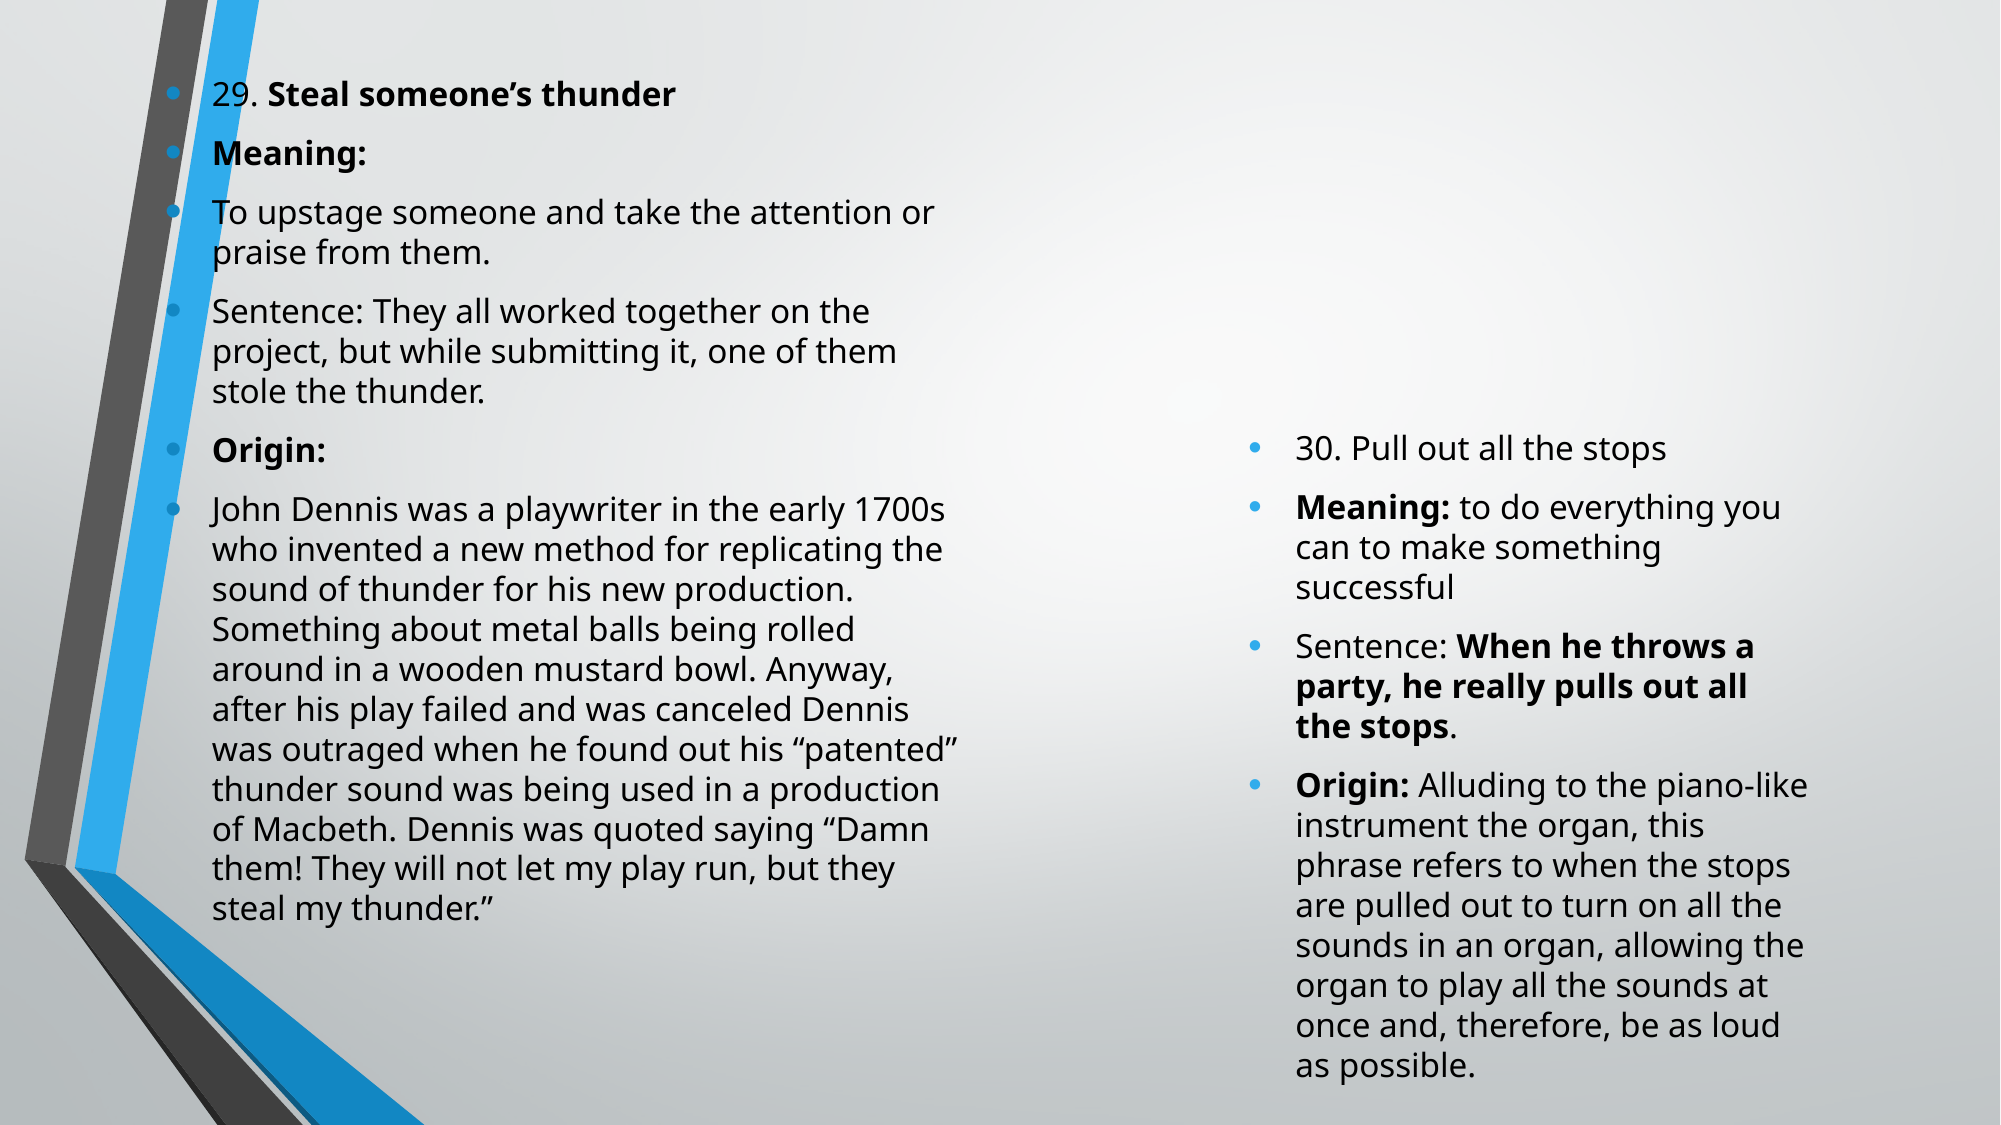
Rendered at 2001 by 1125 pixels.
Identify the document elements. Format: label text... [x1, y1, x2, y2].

list 29. Steal someone’s thunder Meaning: To upstage someone and take the attention or praise from them. Sentence: They all worked together on the project, but while submitting it, one of them stole the thunder. Origin: John Dennis was a playwriter in the early 1700s who invented a new method for replicating the sound of thunder for his new production. Something about metal balls being rolled around in a wooden mustard bowl. Anyway, after his play failed and was canceled Dennis was outraged when he found out his “patented” thunder sound was being used in a production of Macbeth. Dennis was quoted saying “Damn them! They will not let my play run, but they steal my thunder.” [149, 30, 988, 1029]
text_box 30. Pull out all the stops Meaning: to do everything you can to make something successful Sentence: When he throws a party, he really pulls out all the stops. Origin: Alluding to the piano-like instrument the organ, this phrase refers to when the stops are pulled out to turn on all the sounds in an organ, allowing the organ to play all the sounds at once and, therefore, be as loud as possible. [1233, 420, 1829, 963]
